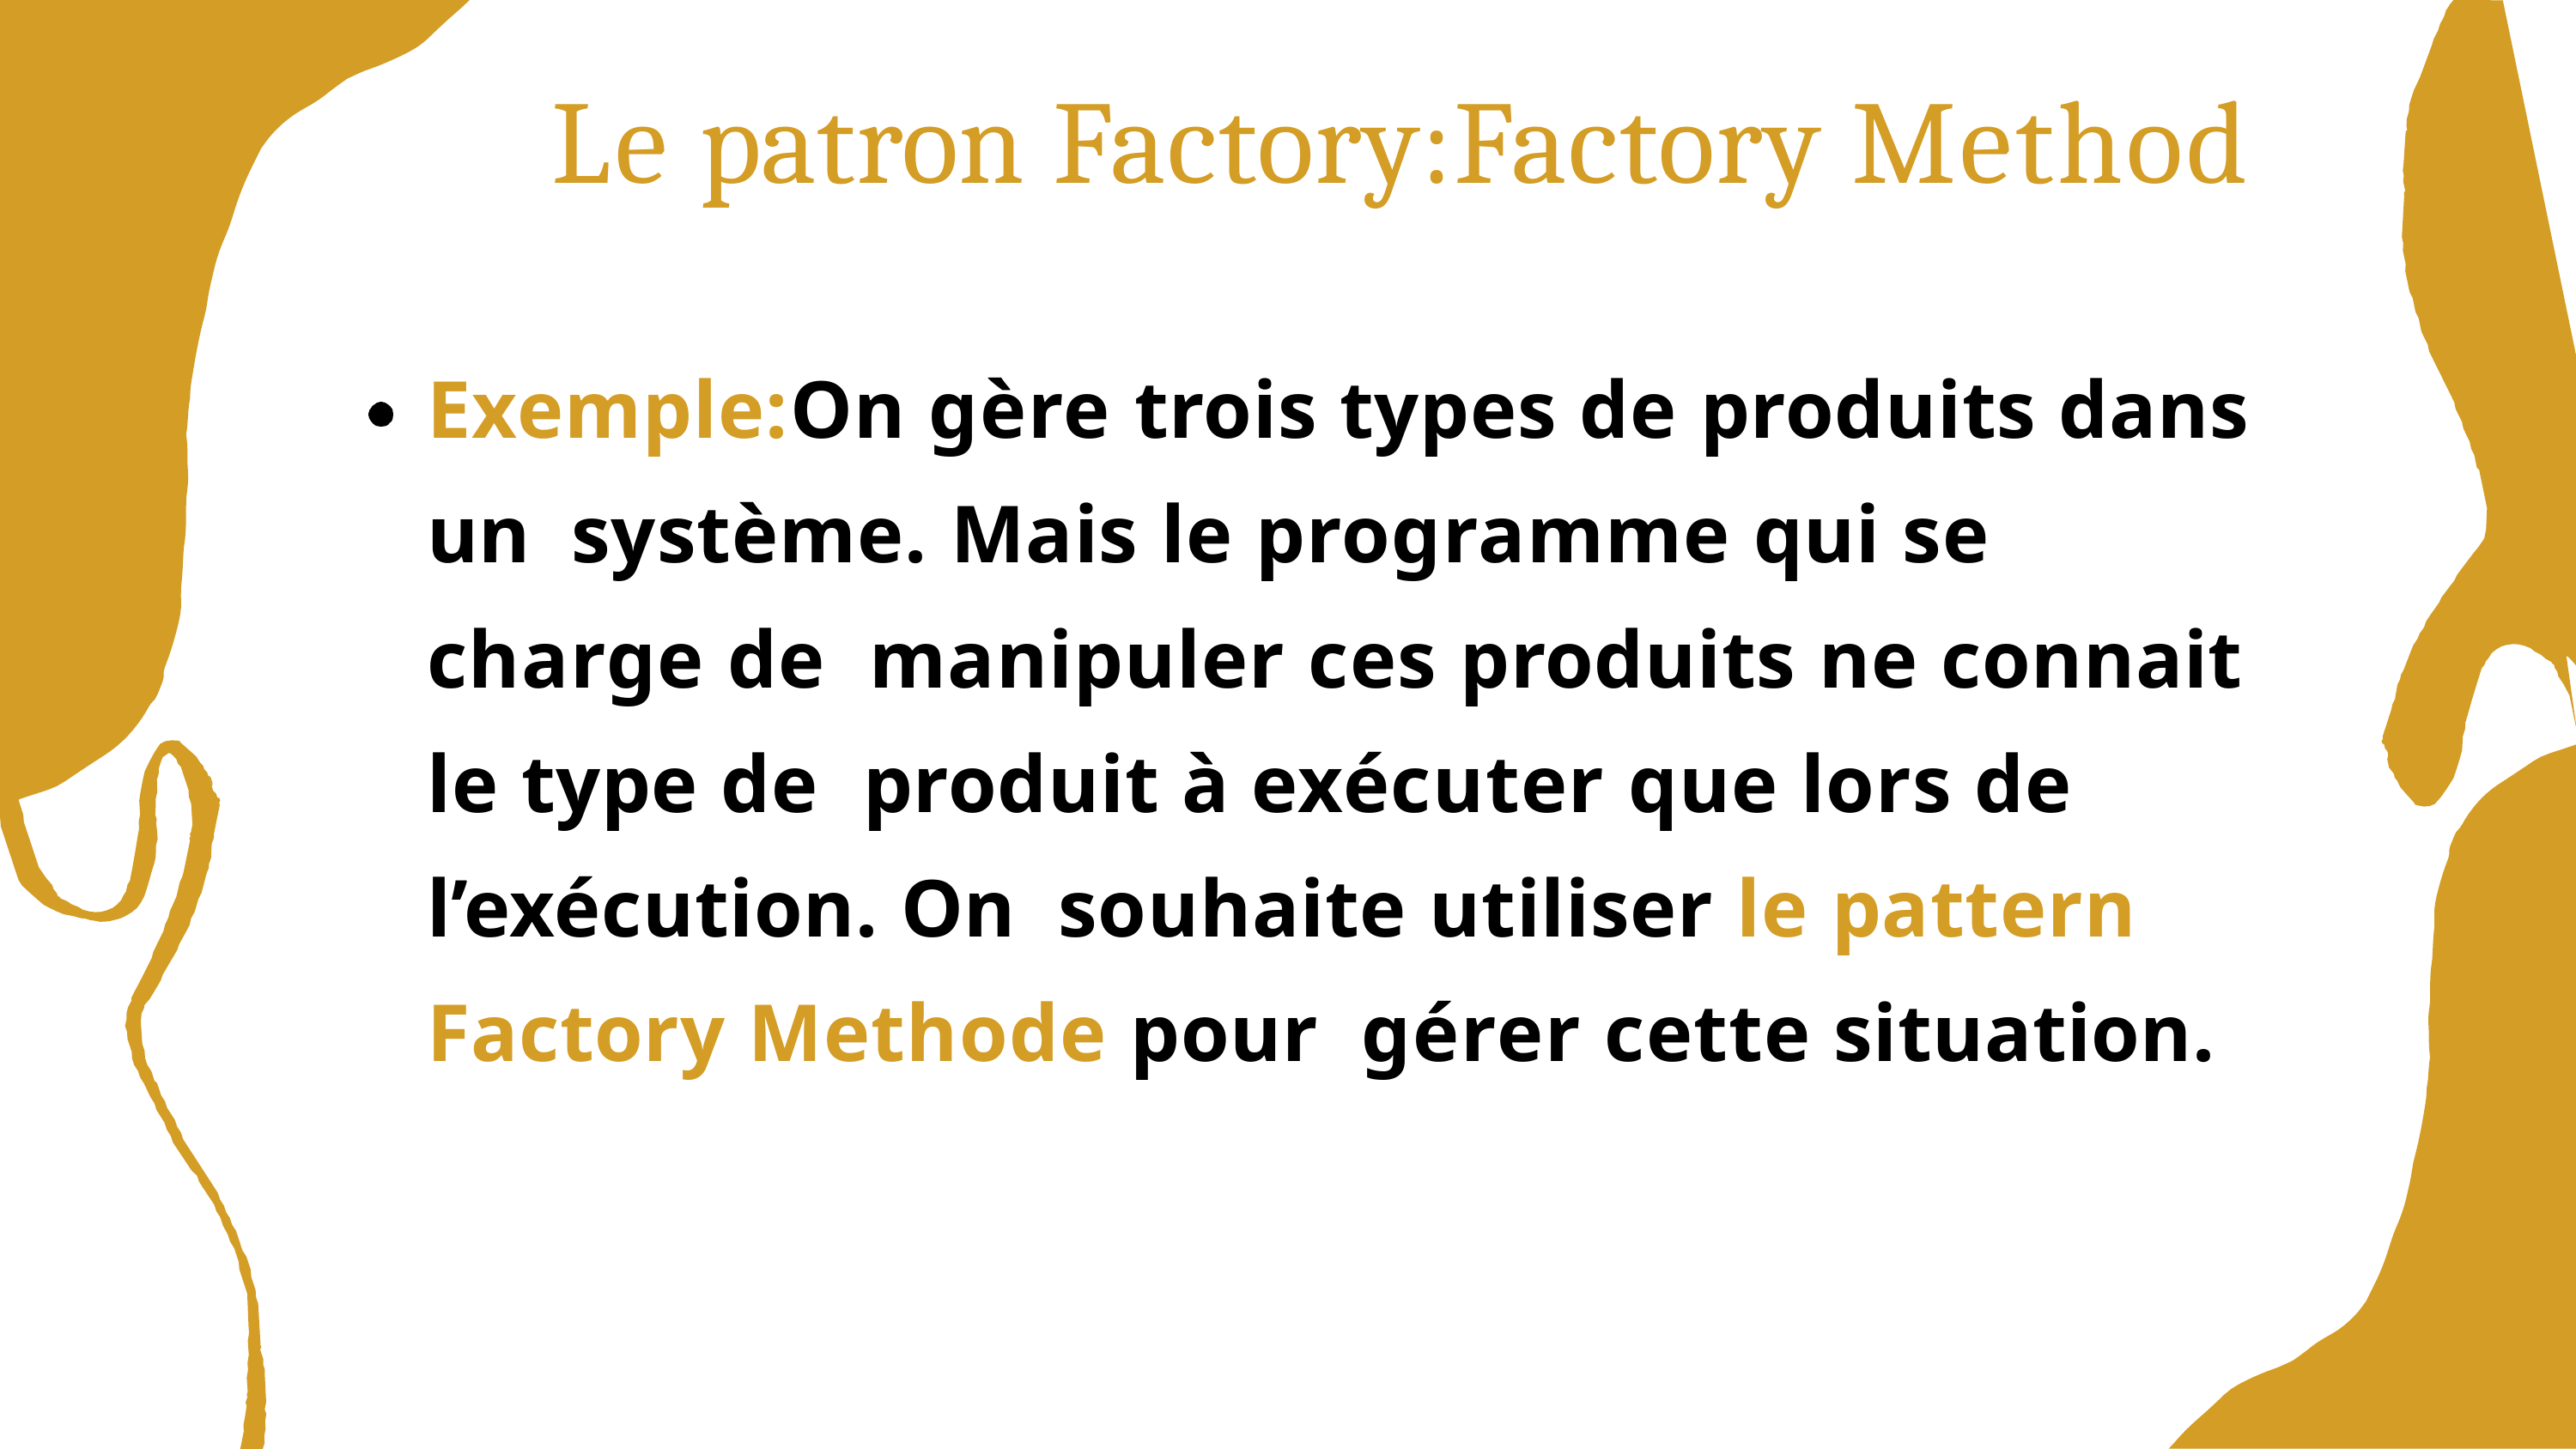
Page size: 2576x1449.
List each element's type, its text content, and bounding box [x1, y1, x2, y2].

text_box [2381, 0, 2576, 807]
title Le patron Factory:Factory Method [550, 63, 2345, 349]
list Exemple:On gère trois types de produits dans un système. Mais le programme qui se charge de manipuler ces produits ne connait le type de produit à exécuter que lors de l’exécution. On souhaite utiliser le pattern Factory Methode pour gérer cette situation. [290, 327, 2286, 1157]
text_box [0, 0, 470, 1449]
text_box [2168, 744, 2576, 1449]
picture [368, 402, 393, 427]
